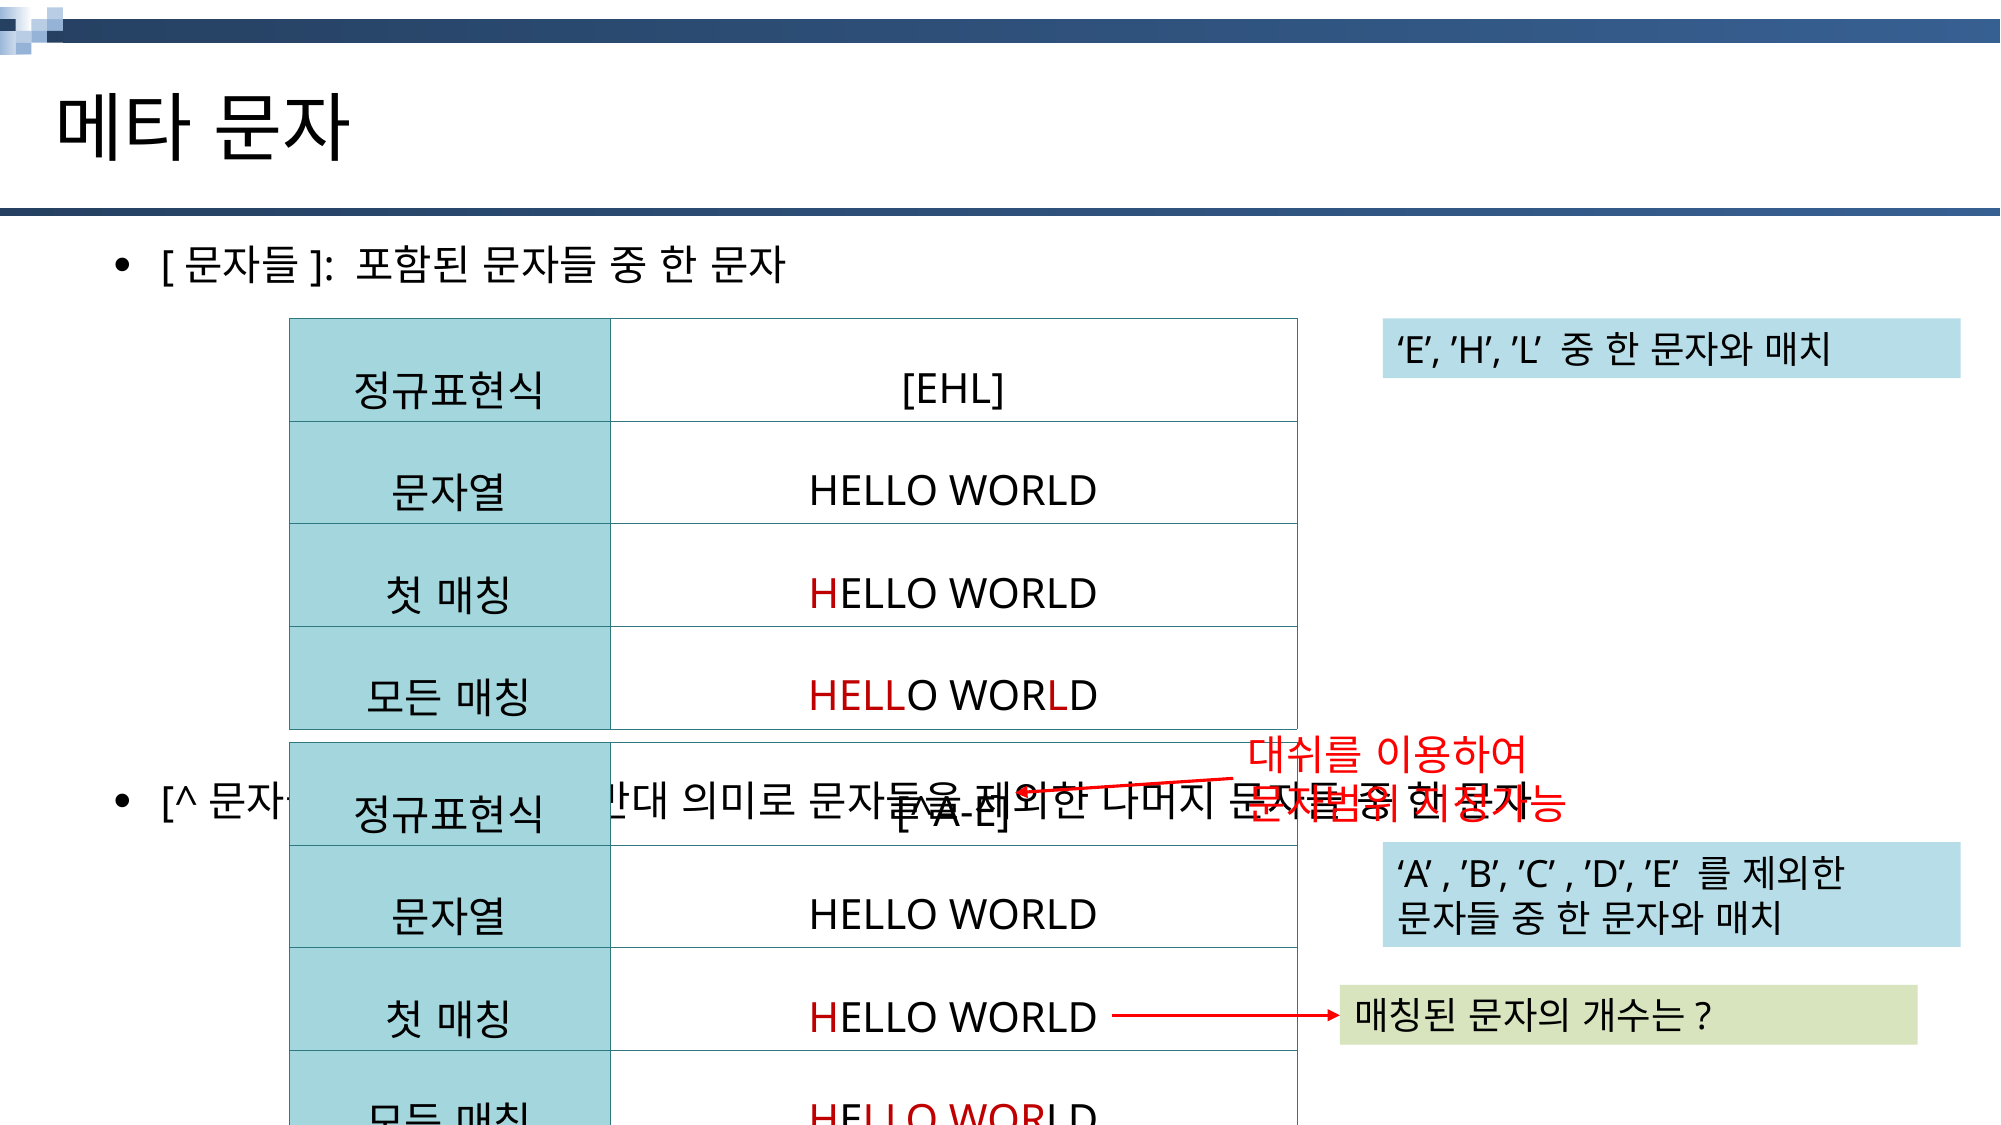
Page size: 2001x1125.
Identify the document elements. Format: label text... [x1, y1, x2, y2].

table_header 정규표현식 [290, 319, 610, 421]
table_header [^A-E] [611, 743, 1297, 845]
table_cell 문자열 [290, 422, 610, 523]
table_cell HELLO WORLD [611, 627, 1297, 729]
text_box 대쉬를 이용하여 문자범위 지정가능 [1233, 720, 1583, 836]
table_header 정규표현식 [290, 743, 610, 845]
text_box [1014, 778, 1211, 793]
table_cell HELLO WORLD [611, 1051, 1297, 1125]
text_box 매칭된 문자의 개수는? [1339, 984, 1918, 1045]
list [문자들]: 포함된 문자들 중 한 문자 [^문자들]: [문자들]의 반대 의미로 문자들을 제외한 나머지 문자들 중 한 문자 [39, 231, 1961, 1083]
title 메타 문자 [39, 54, 1961, 197]
text_box ‘E’, ’H’, ’L’ 중 한 문자와 매치 [1382, 318, 1961, 379]
table_cell 모든 매칭 [290, 627, 610, 729]
table_cell 첫 매칭 [290, 948, 610, 1050]
table_cell HELLO WORLD [611, 524, 1297, 626]
table_cell 첫 매칭 [290, 524, 610, 626]
table_cell HELLO WORLD [611, 948, 1297, 1050]
table_cell HELLO WORLD [611, 846, 1297, 947]
table_header [EHL] [611, 319, 1297, 421]
table_cell 모든 매칭 [290, 1051, 610, 1125]
table_cell 문자열 [290, 846, 610, 947]
text_box ‘A’ , ’B’, ’C’ , ’D’, ’E’ 를 제외한 문자들 중 한 문자와 매치 [1382, 842, 1961, 947]
table_cell HELLO WORLD [611, 422, 1297, 523]
